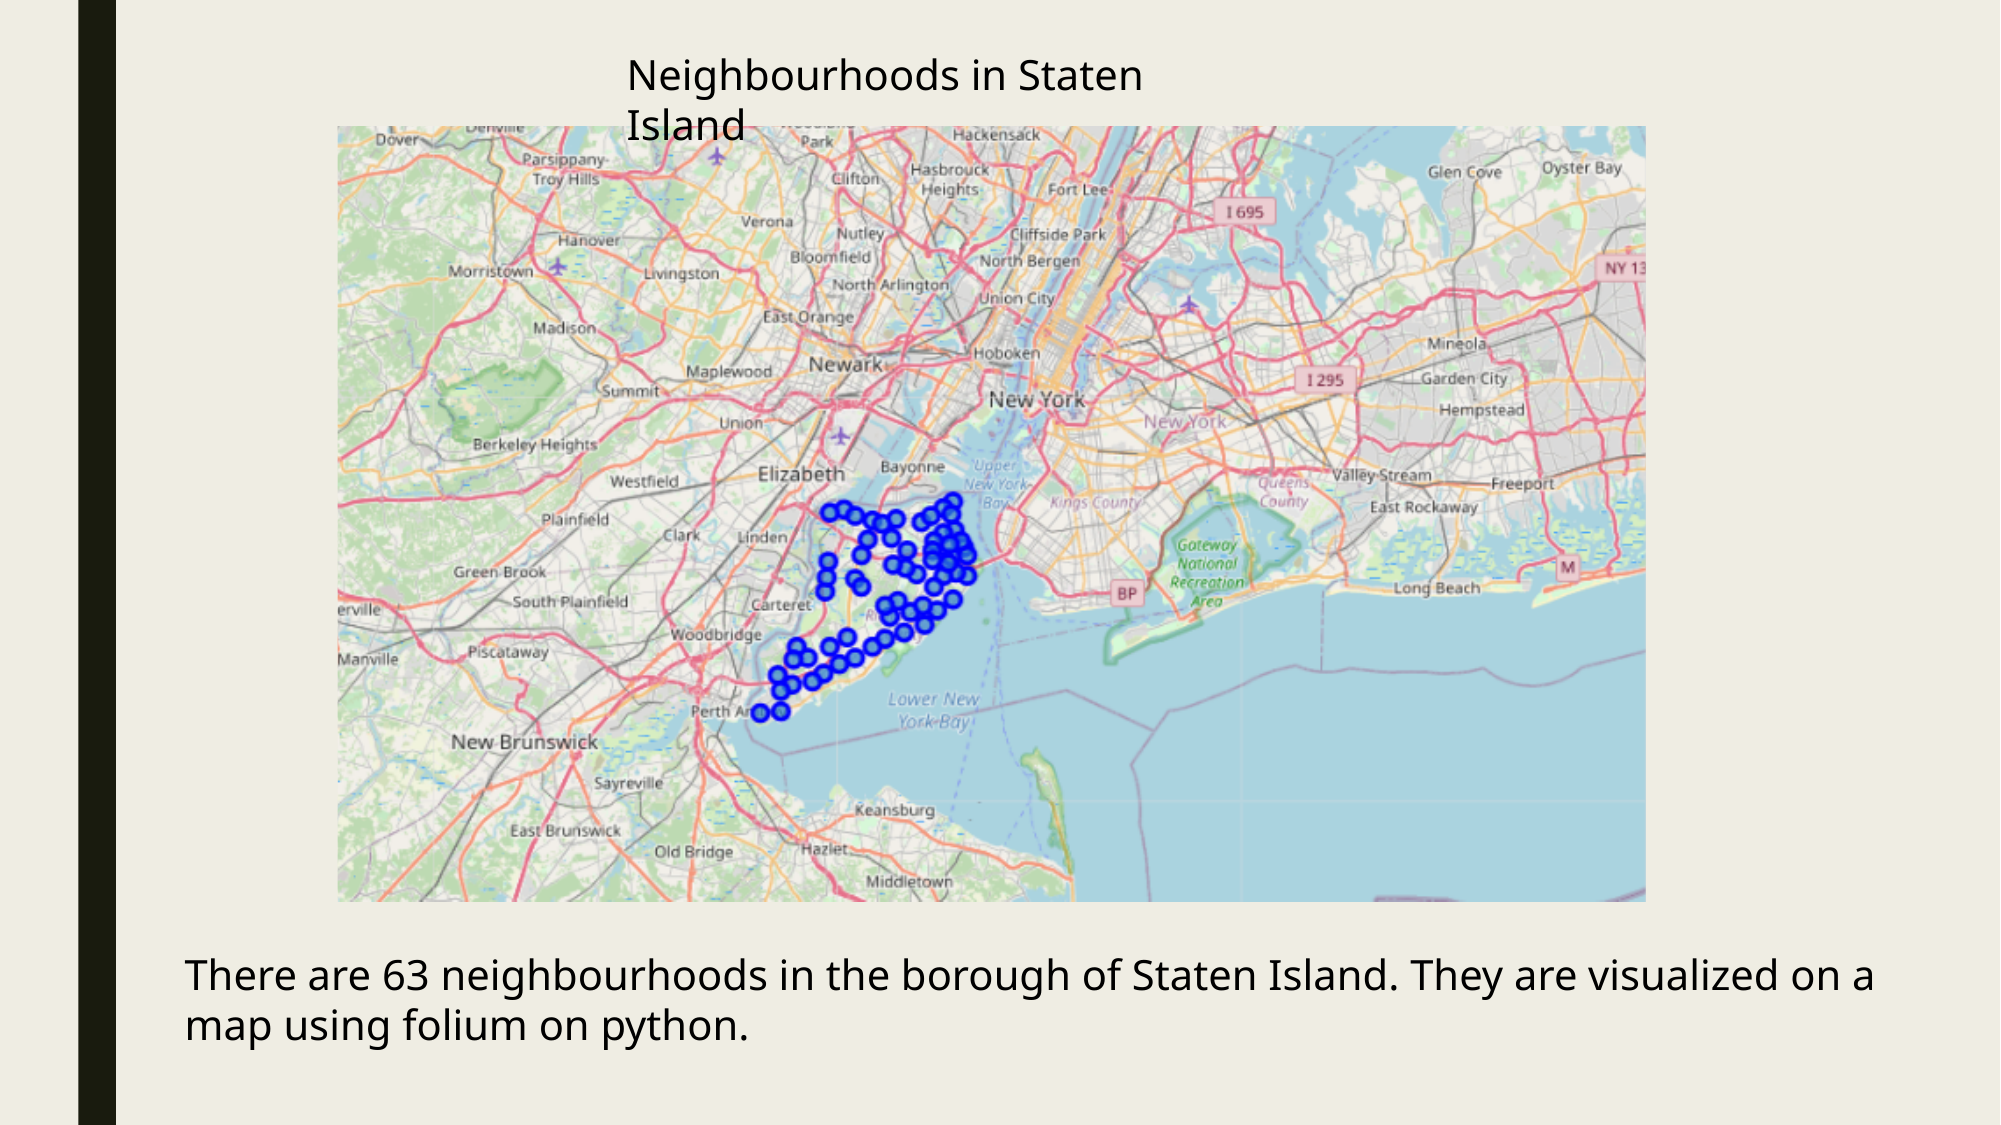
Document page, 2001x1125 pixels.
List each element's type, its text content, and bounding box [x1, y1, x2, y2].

text_box Neighbourhoods in Staten Island [611, 40, 1228, 126]
text_box There are 63 neighbourhoods in the borough of Staten Island. They are visualized on a map using folium on python. [169, 941, 1982, 1057]
picture [337, 126, 1646, 902]
